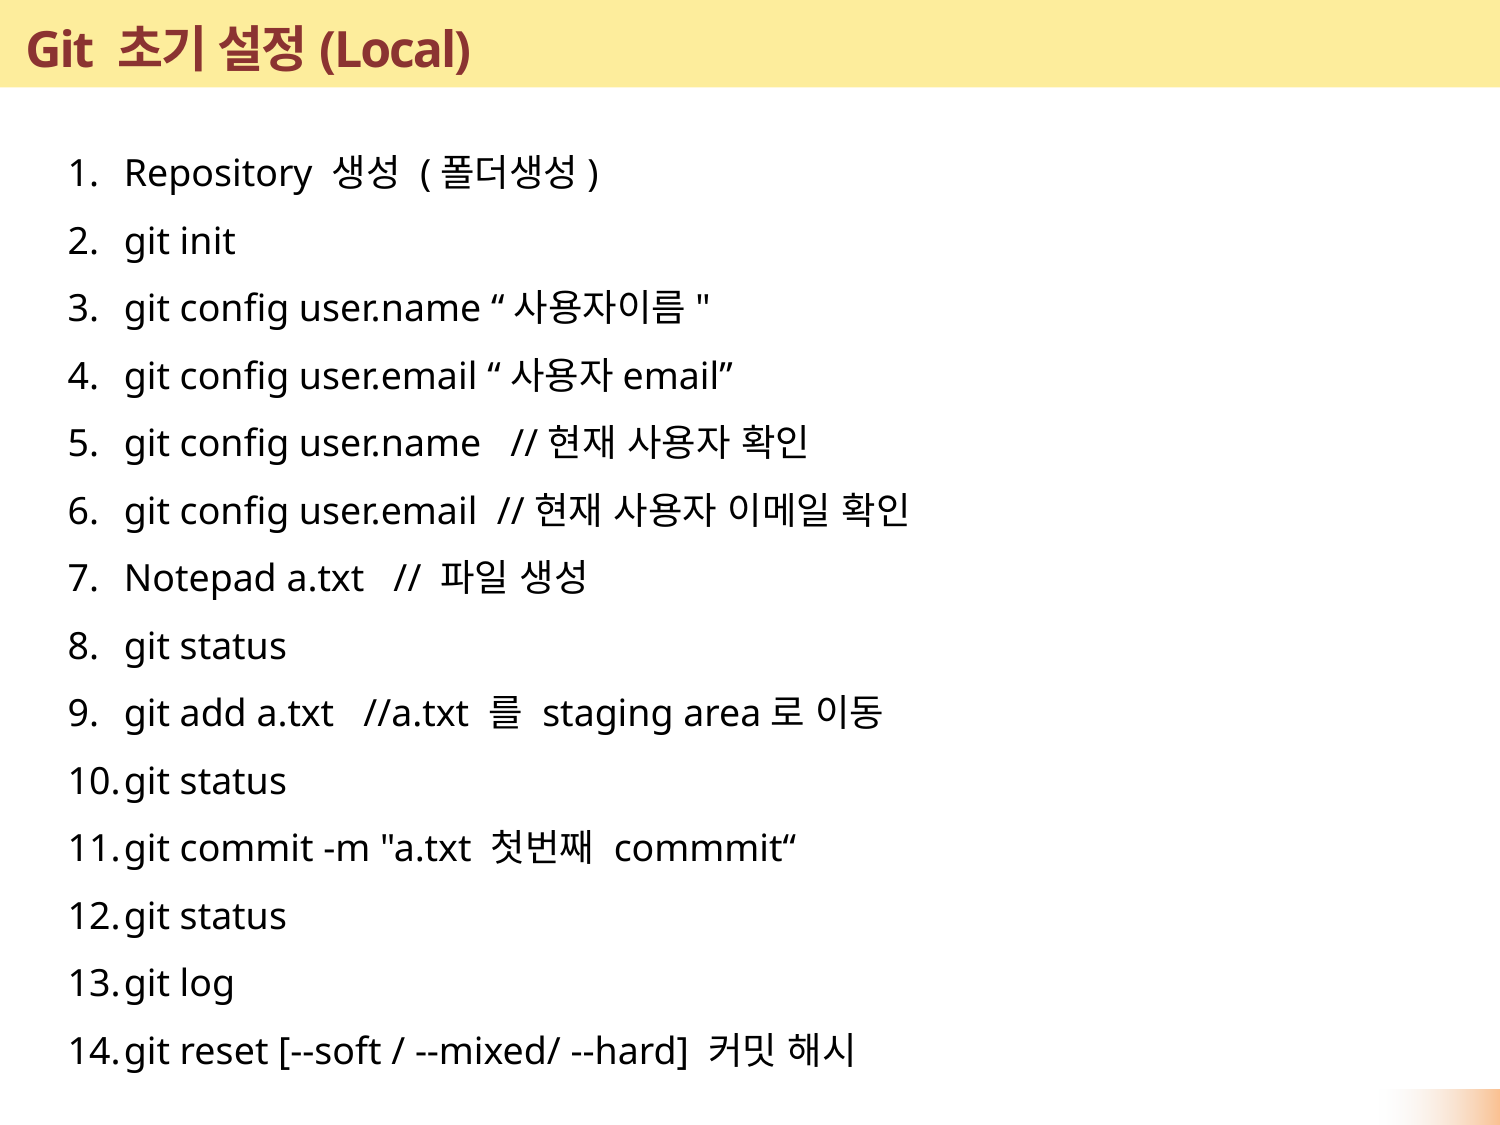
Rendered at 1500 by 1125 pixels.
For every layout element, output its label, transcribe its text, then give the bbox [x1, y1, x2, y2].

title Git 초기 설정(Local) [10, 8, 1288, 87]
text_box Repository 생성 (폴더생성) git init git config user.name “사용자이름" git config user.email “사용자email” git config user.name //현재 사용자 확인 git config user.email //현재 사용자 이메일 확인 Notepad a.txt // 파일 생성 git status git add a.txt //a.txt 를 staging area로 이동 git status git commit -m "a.txt 첫번째 commmit“ git status git log git reset [--soft / --mixed/ --hard] 커밋 해시 [52, 119, 1434, 1080]
